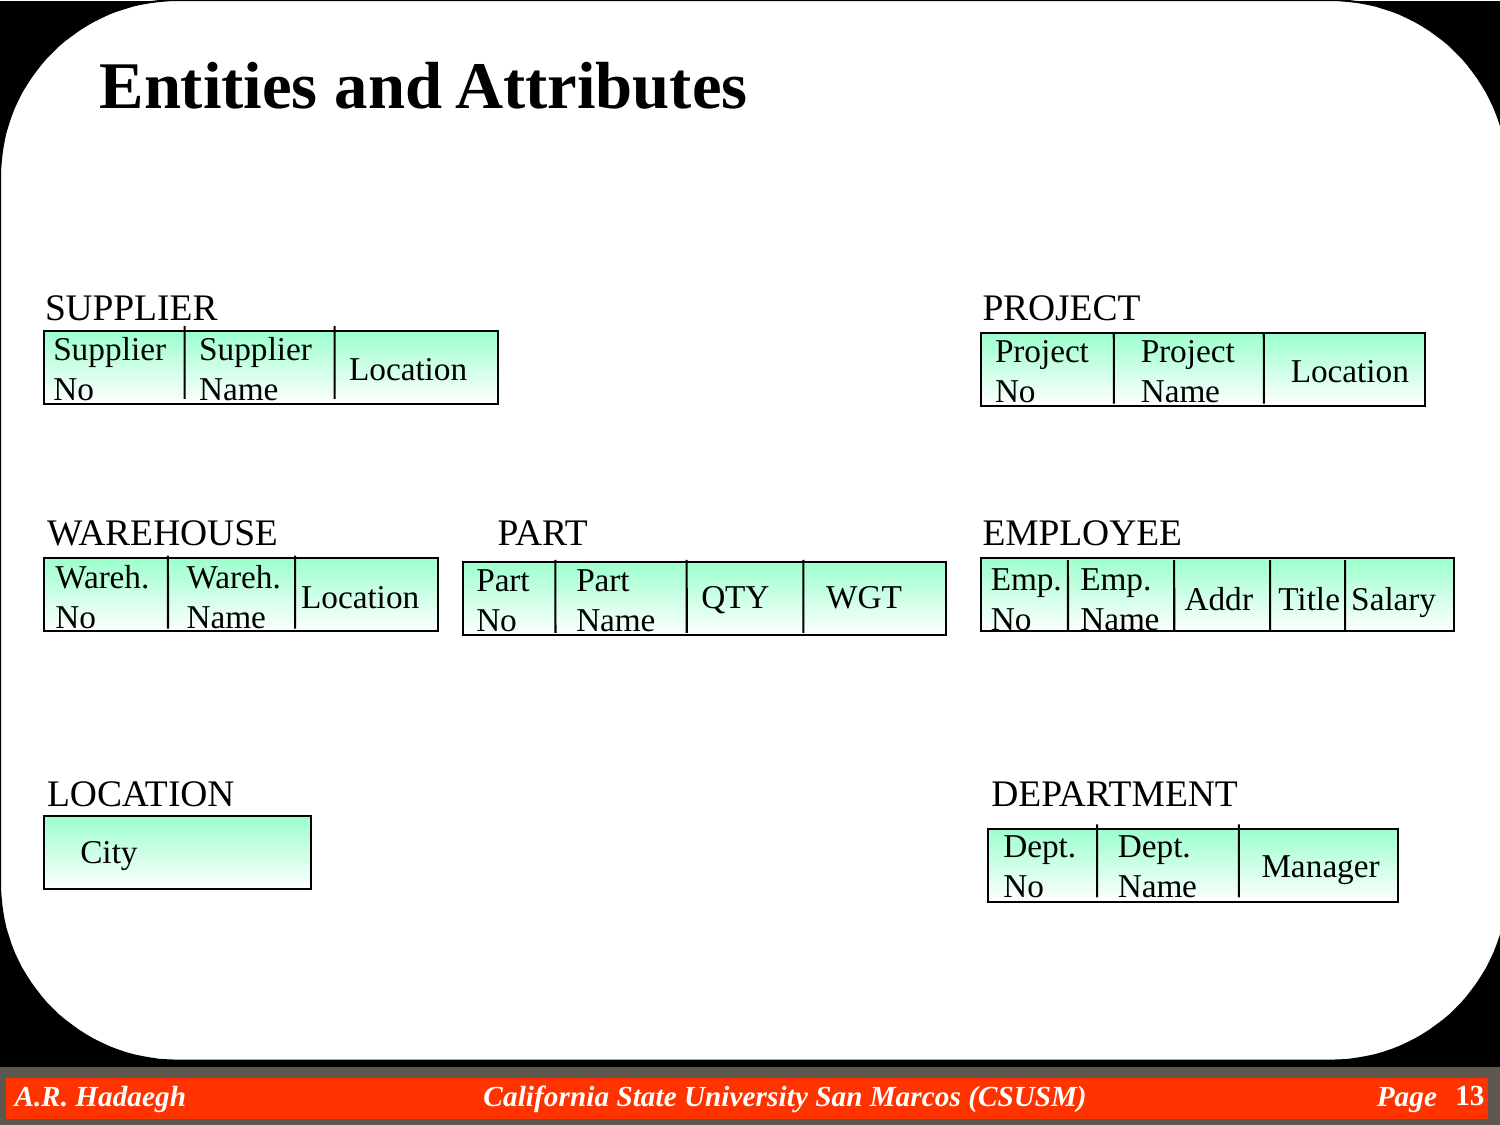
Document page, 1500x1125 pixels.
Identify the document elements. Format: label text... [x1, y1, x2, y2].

text_box DEPARTMENT [976, 761, 1253, 821]
text_box [1283, 333, 1426, 342]
text_box WAREHOUSE [32, 500, 294, 561]
text_box [1223, 558, 1455, 569]
text_box Wareh. No [40, 548, 171, 643]
text_box Dept. No [988, 817, 1102, 912]
text_box Emp. Name [1065, 549, 1223, 644]
slide_number 13 [1387, 1068, 1500, 1125]
text_box [554, 561, 561, 635]
text_box Addr [1169, 569, 1273, 625]
text_box PART [482, 500, 603, 561]
text_box [1346, 625, 1455, 631]
text_box Part Name [561, 550, 685, 645]
text_box Project No [980, 322, 1126, 417]
text_box Location [296, 568, 443, 623]
text_box Project Name [1126, 322, 1283, 417]
text_box Salary [1336, 569, 1462, 625]
text_box Location [1276, 342, 1433, 397]
text_box Manager [1246, 837, 1416, 892]
text_box [1233, 828, 1399, 902]
text_box Location [286, 568, 295, 623]
text_box QTY [687, 568, 787, 623]
text_box [329, 623, 438, 631]
text_box Part No [461, 550, 554, 645]
text_box Entities and Attributes [84, 50, 1445, 129]
text_box [1223, 625, 1270, 631]
text_box PROJECT [967, 275, 1156, 336]
text_box WGT [811, 568, 935, 623]
text_box EMPLOYEE [967, 500, 1198, 561]
text_box SUPPLIER [30, 275, 233, 336]
text_box LOCATION [32, 761, 250, 821]
text_box Wareh. Name [171, 548, 329, 643]
text_box Title [1273, 569, 1336, 625]
text_box [685, 561, 946, 635]
text_box [1271, 625, 1345, 631]
text_box [43, 816, 311, 890]
text_box Emp. No [976, 549, 1065, 644]
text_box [38, 319, 492, 415]
text_box Dept. Name [1103, 817, 1233, 912]
text_box [329, 558, 438, 568]
text_box City [65, 822, 189, 877]
text_box [1283, 397, 1426, 406]
